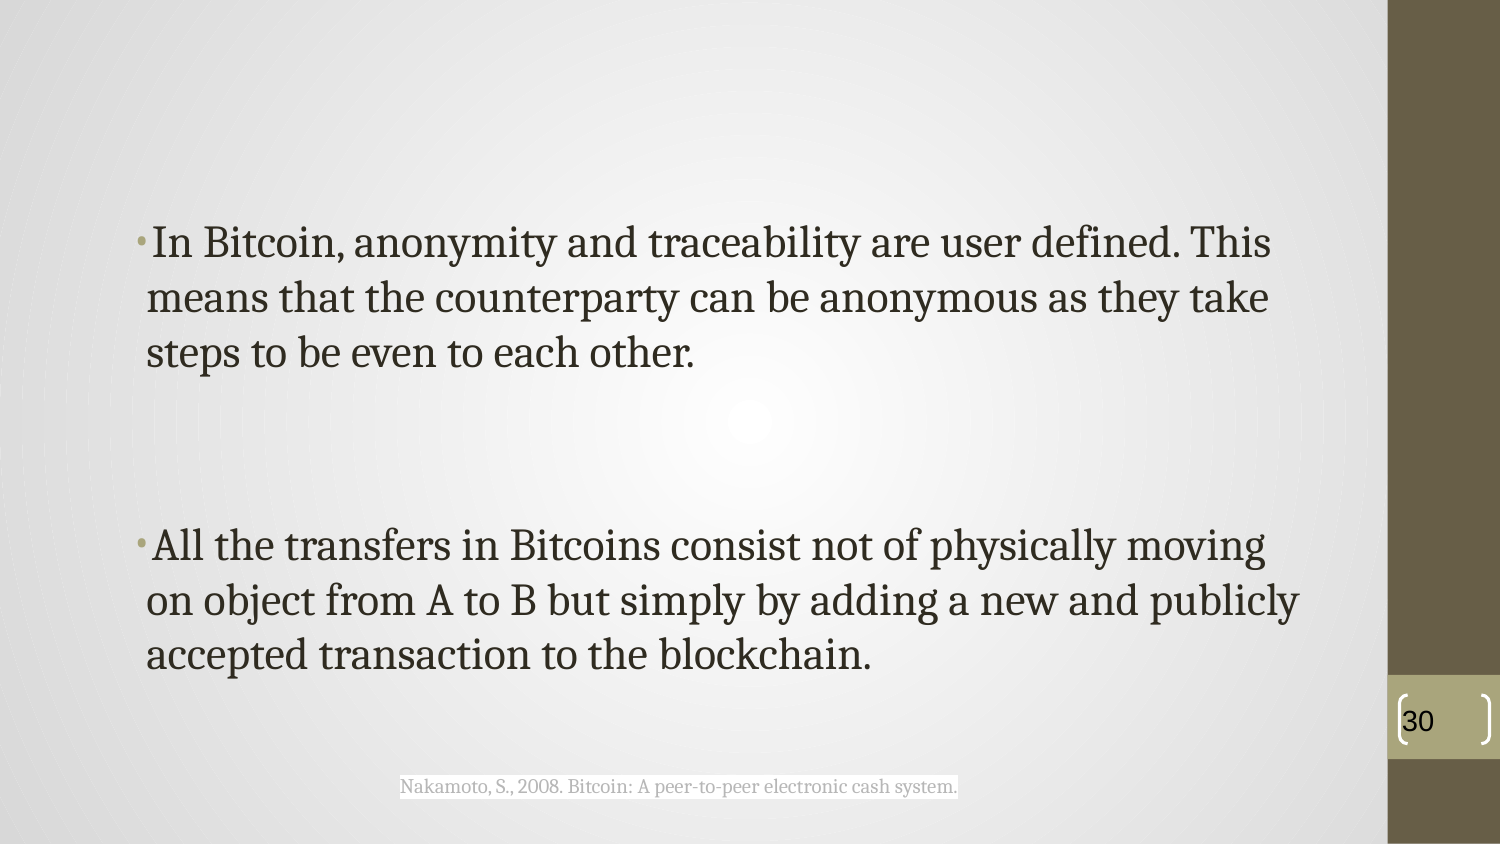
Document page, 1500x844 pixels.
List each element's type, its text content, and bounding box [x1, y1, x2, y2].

list In Bitcoin, anonymity and traceability are user defined. This means that the counterparty can be anonymous as they take steps to be even to each other. All the transfers in Bitcoins consist not of physically moving on object from A to B but simply by adding a new and publicly accepted transaction to the blockchain. [75, 196, 1325, 727]
slide_number ‹#› [1397, 693, 1492, 746]
text_box Nakamoto, S., 2008. Bitcoin: A peer-to-peer electronic cash system. [12, 727, 1345, 843]
